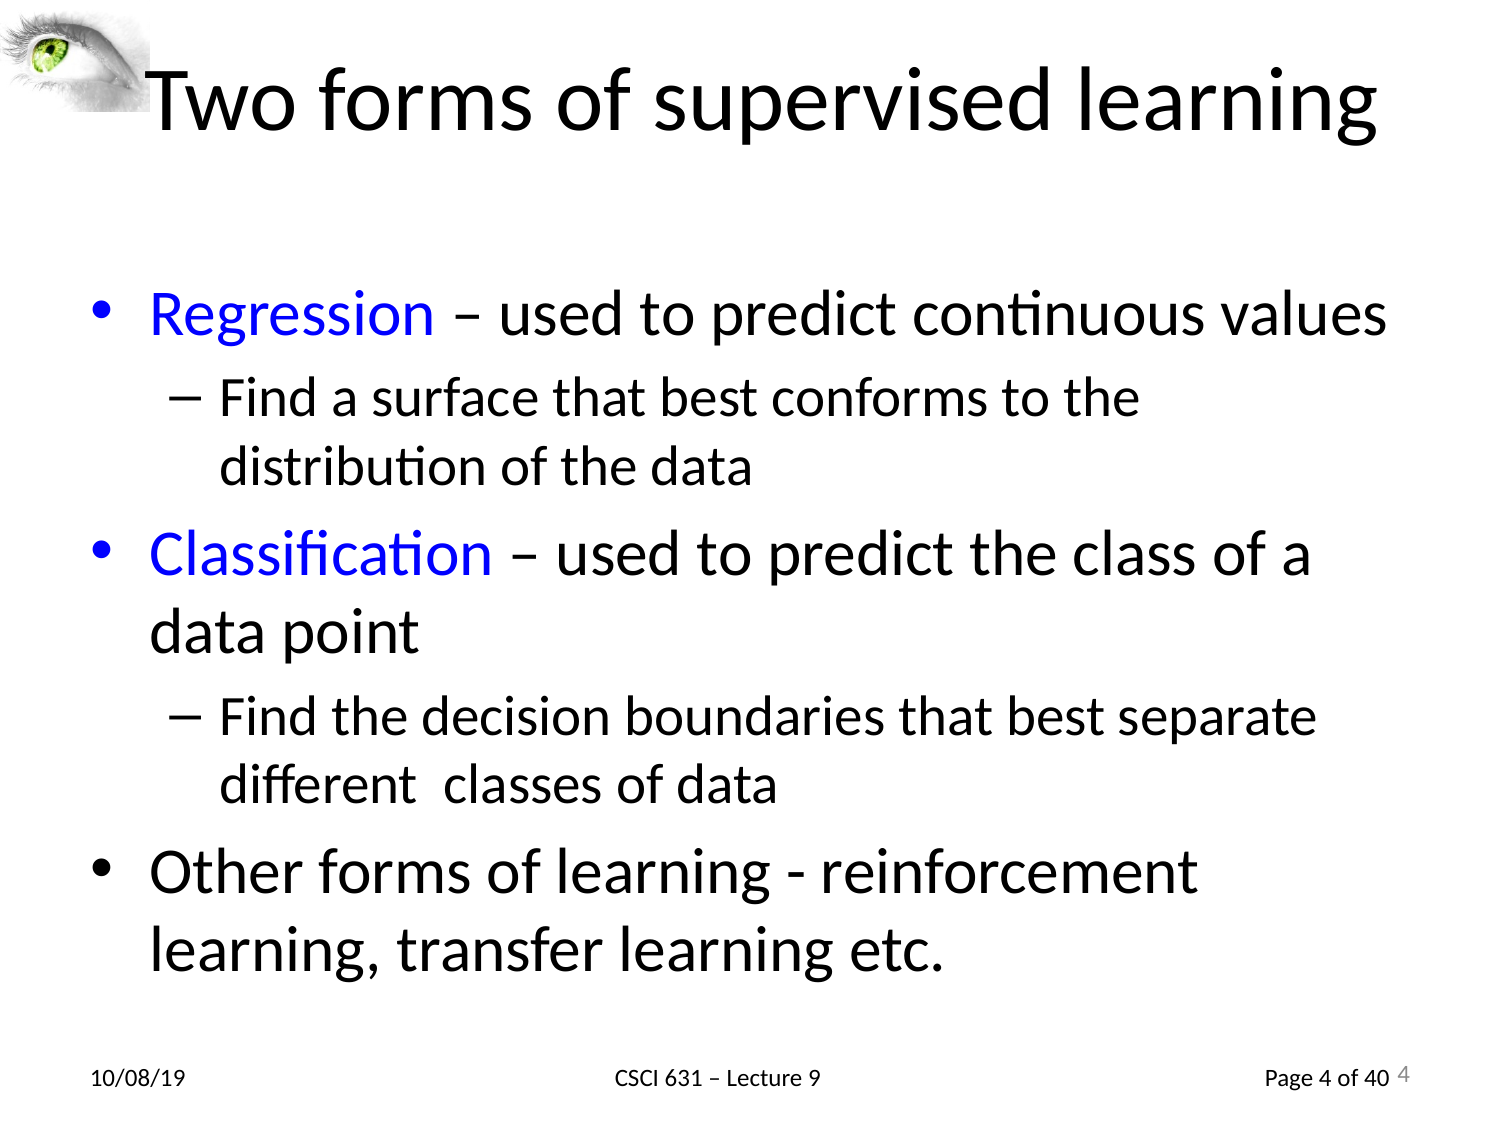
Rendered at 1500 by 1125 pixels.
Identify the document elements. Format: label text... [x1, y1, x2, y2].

list Regression – used to predict continuous values Find a surface that best conforms to the distribution of the data Classification – used to predict the class of a data point Find the decision boundaries that best separate different classes of data Other forms of learning - reinforcement learning, transfer learning etc. [75, 262, 1425, 1005]
slide_number 4 [1074, 1042, 1425, 1103]
picture [0, 0, 87, 112]
title Two forms of supervised learning [87, 0, 1438, 188]
